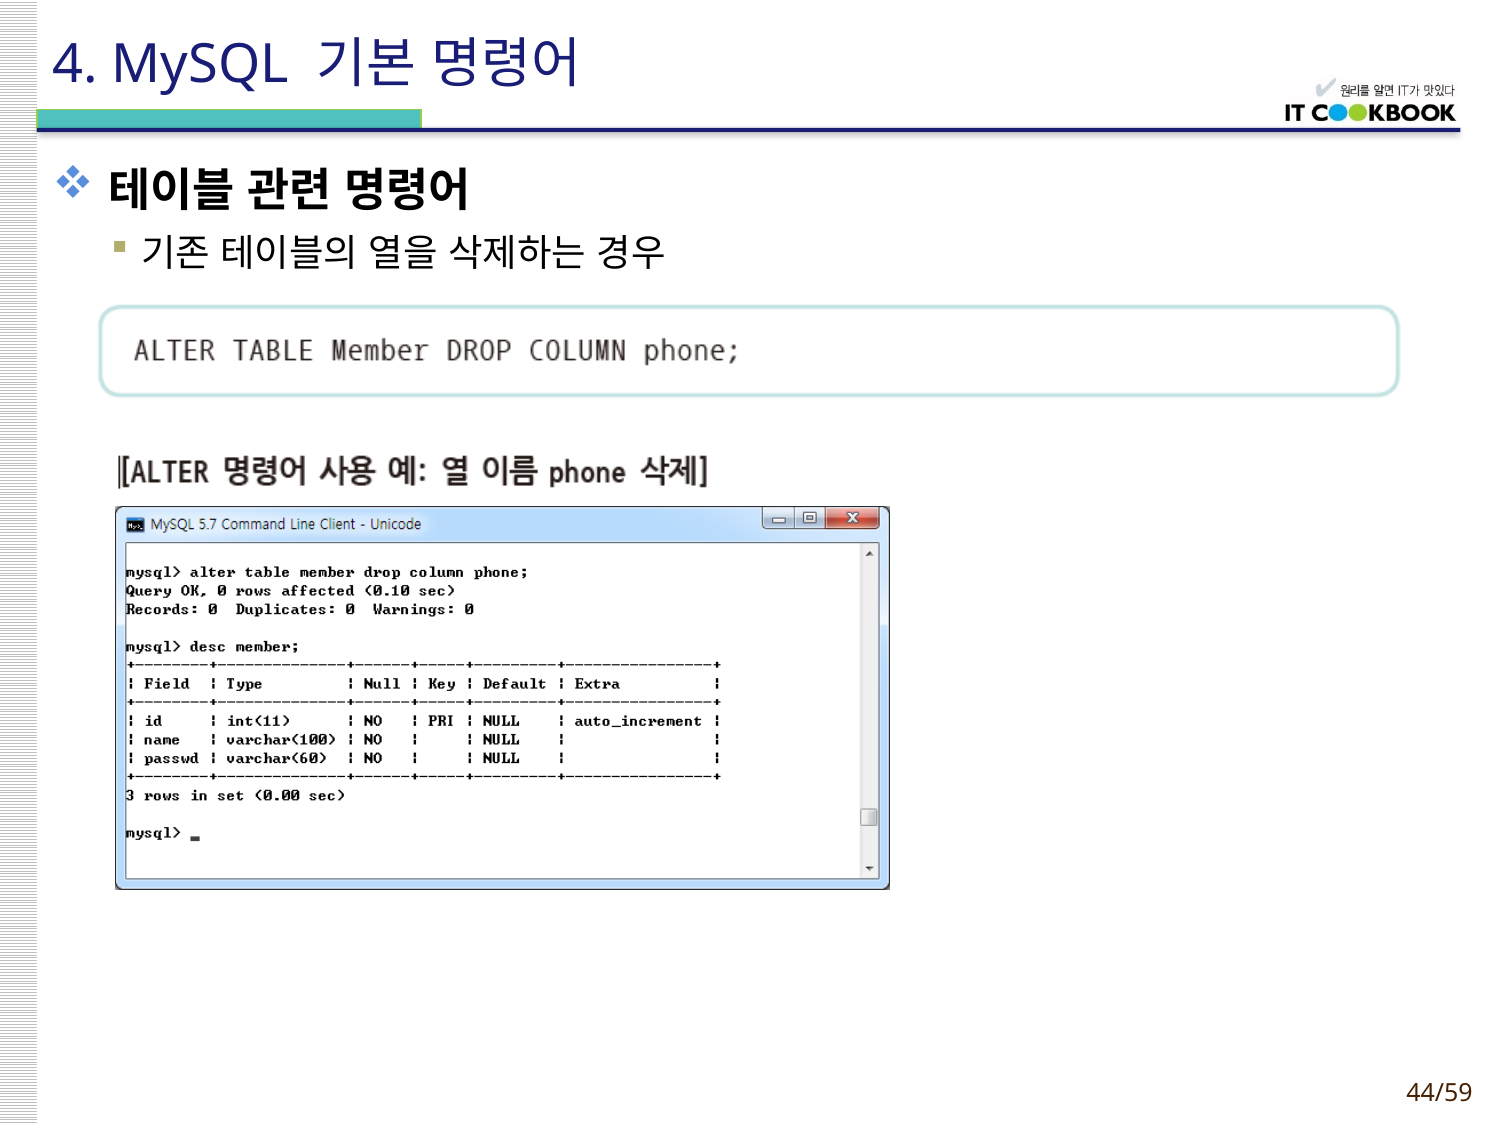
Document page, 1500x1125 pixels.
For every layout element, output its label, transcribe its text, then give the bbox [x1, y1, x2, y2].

title 4. MySQL 기본 명령어 [37, 13, 1278, 109]
list 테이블 관련 명령어 기존 테이블의 열을 삭제하는 경우 [37, 152, 1463, 1091]
picture [1281, 75, 1459, 123]
picture [100, 442, 891, 890]
picture [96, 302, 1404, 405]
